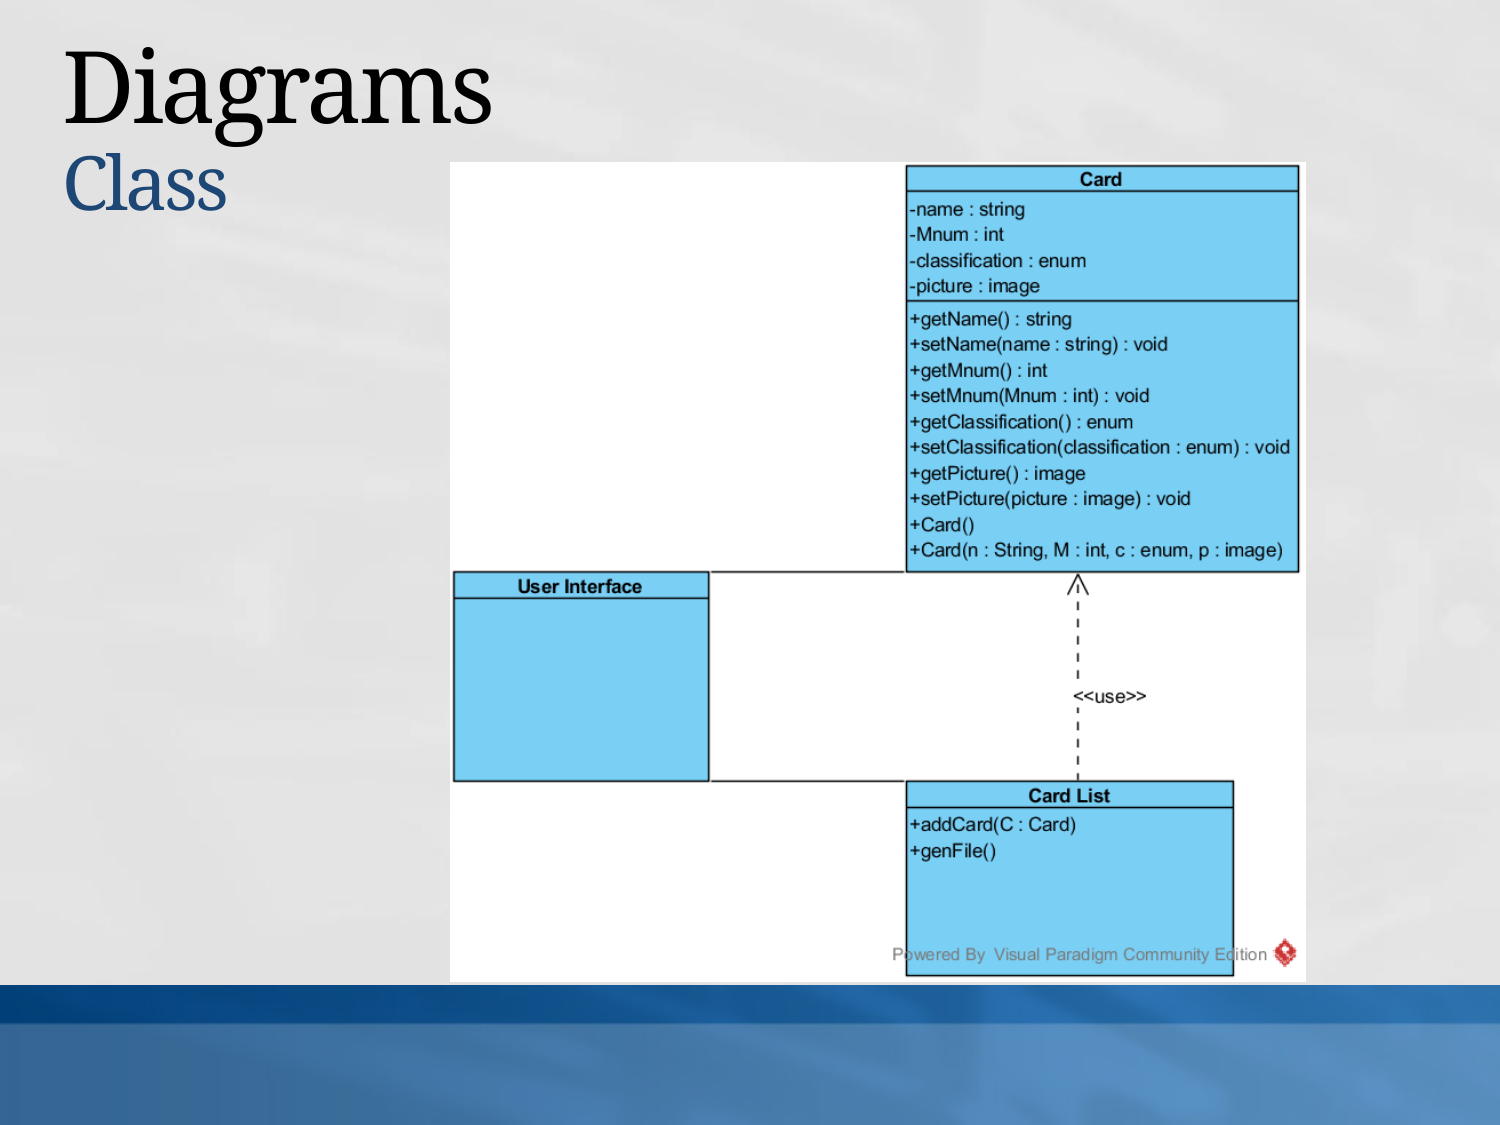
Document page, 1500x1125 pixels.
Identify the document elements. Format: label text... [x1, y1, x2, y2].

title Diagrams Class [62, 37, 1438, 229]
picture [0, 0, 1500, 1125]
